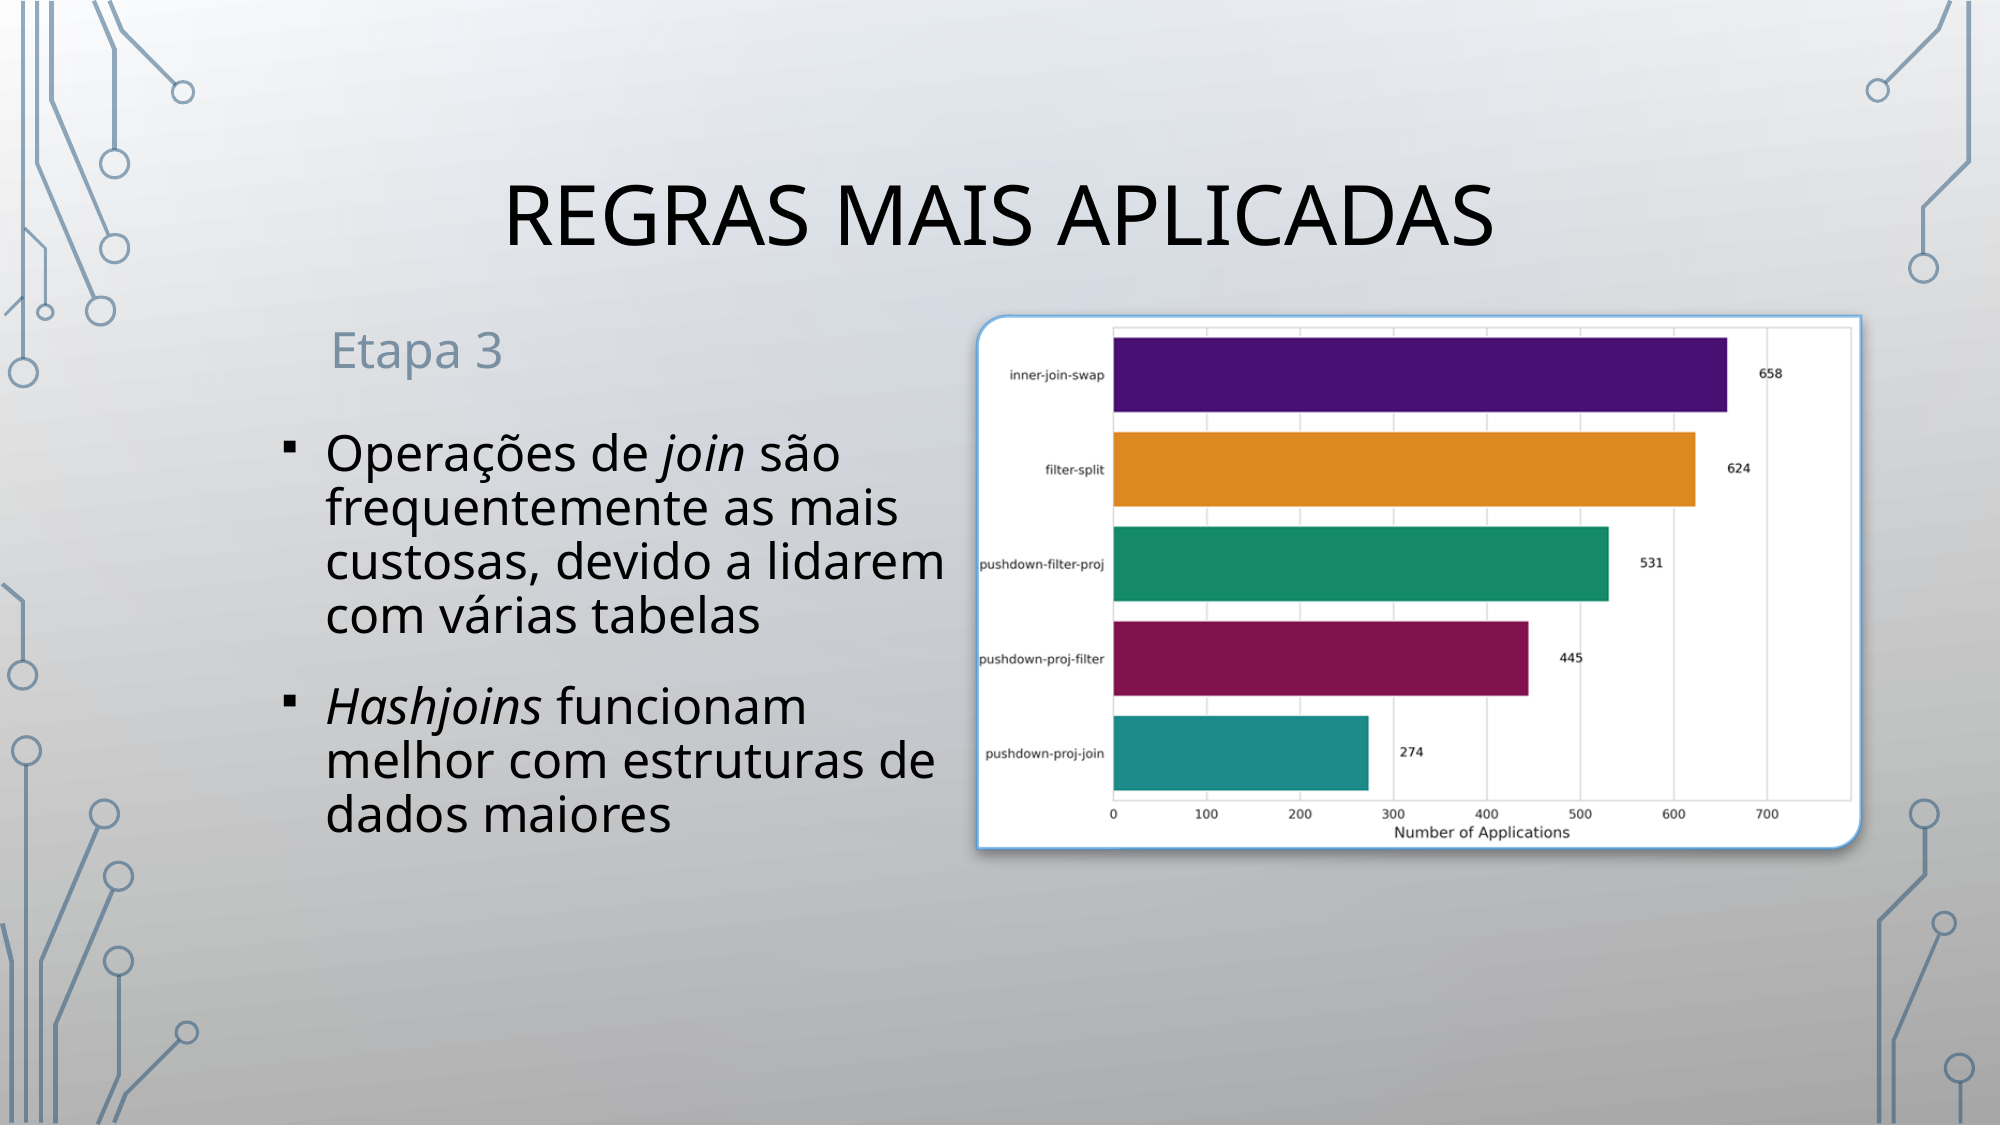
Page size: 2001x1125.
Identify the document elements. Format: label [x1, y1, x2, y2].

text_box [1863, 0, 1976, 1124]
text_box [0, 0, 201, 1125]
picture [201, 0, 2000, 1125]
